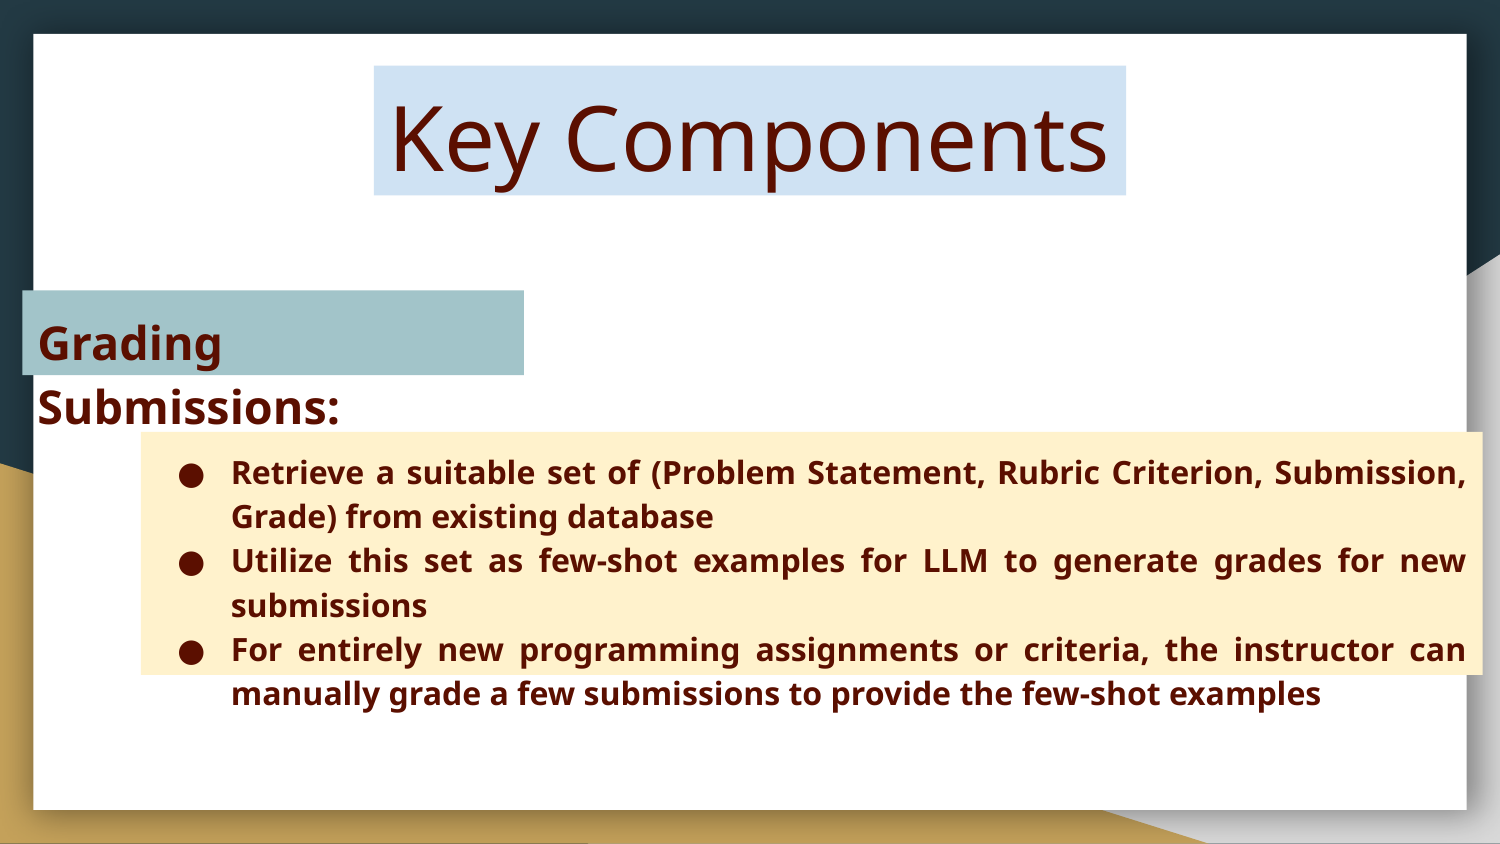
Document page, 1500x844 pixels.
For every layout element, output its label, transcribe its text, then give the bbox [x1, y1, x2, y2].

text_box Retrieve a suitable set of (Problem Statement, Rubric Criterion, Submission, Grade) from existing database Utilize this set as few-shot examples for LLM to generate grades for new submissions For entirely new programming assignments or criteria, the instructor can manually grade a few submissions to provide the few-shot examples [140, 431, 1483, 675]
text_box Grading Submissions: [22, 290, 524, 376]
title Key Components [373, 65, 1127, 196]
